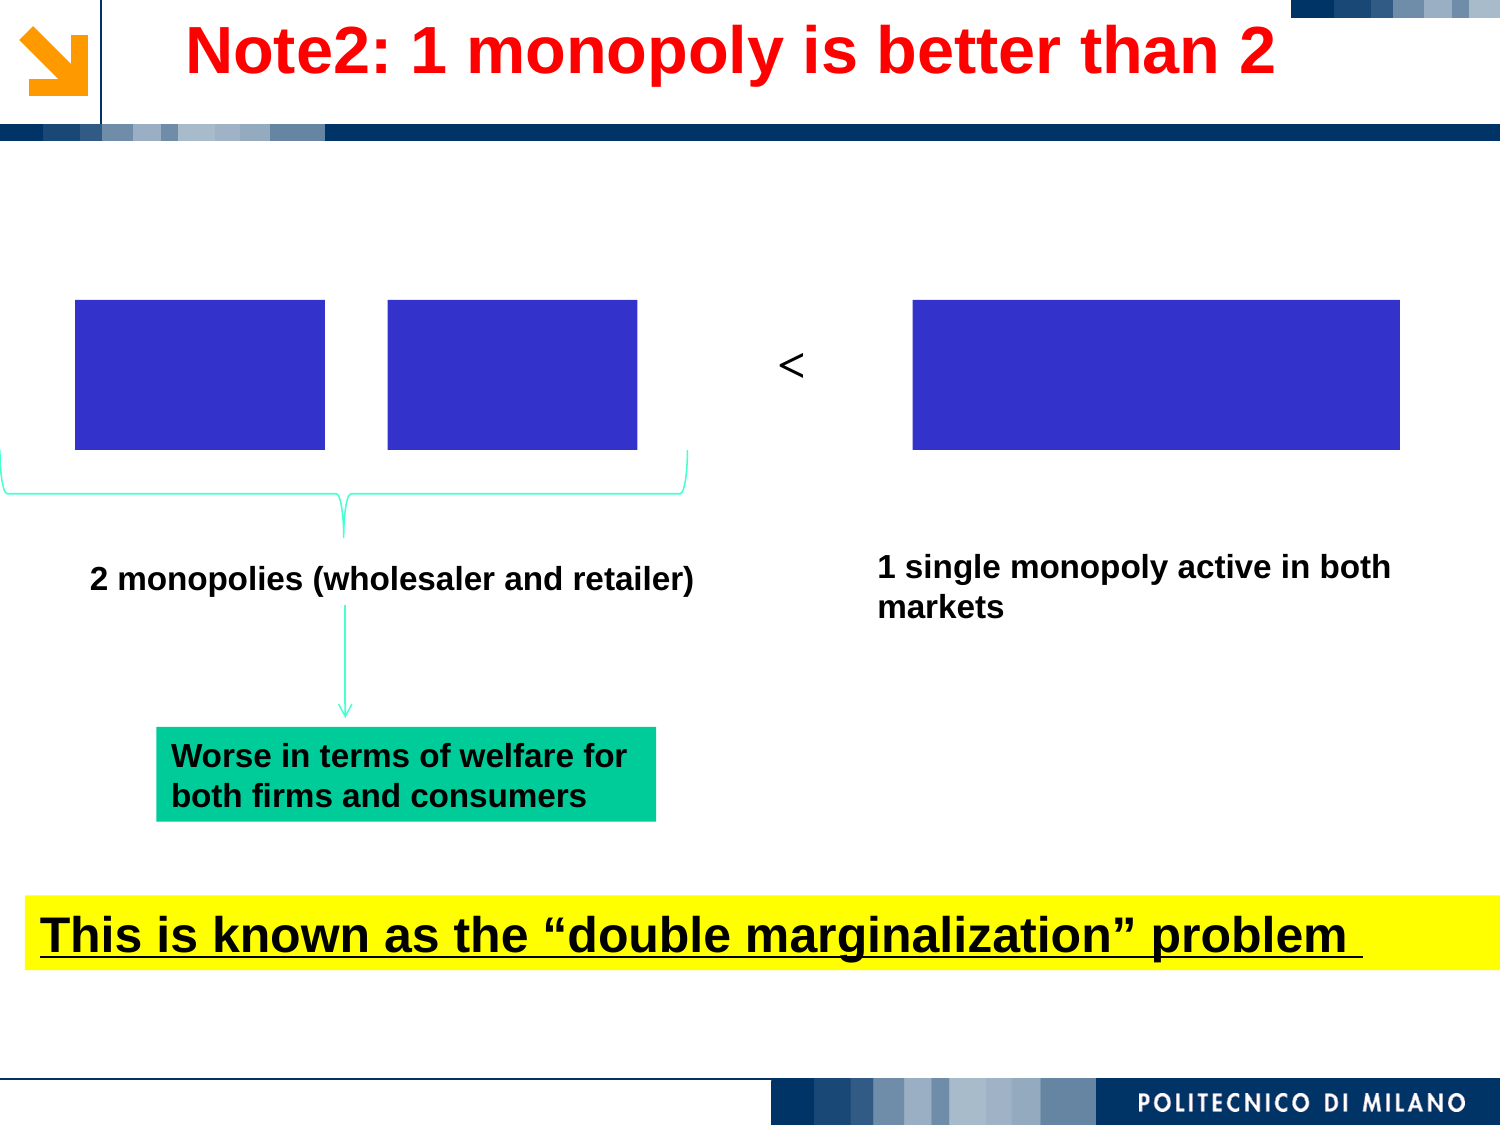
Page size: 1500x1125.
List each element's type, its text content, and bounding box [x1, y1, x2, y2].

text_box 2 monopolies (wholesaler and retailer) [74, 549, 738, 605]
text_box [75, 299, 325, 450]
picture [0, 0, 1500, 141]
text_box 1 single monopoly active in both markets [862, 537, 1500, 633]
picture [0, 1074, 1500, 1125]
text_box < [762, 324, 875, 400]
text_box This is known as the “double marginalization” problem [24, 895, 1500, 971]
text_box Worse in terms of welfare for both firms and consumers [156, 726, 657, 822]
text_box [0, 450, 688, 538]
text_box [912, 299, 1400, 450]
text_box [387, 299, 638, 450]
text_box Note2: 1 monopoly is better than 2 [37, 0, 1425, 95]
